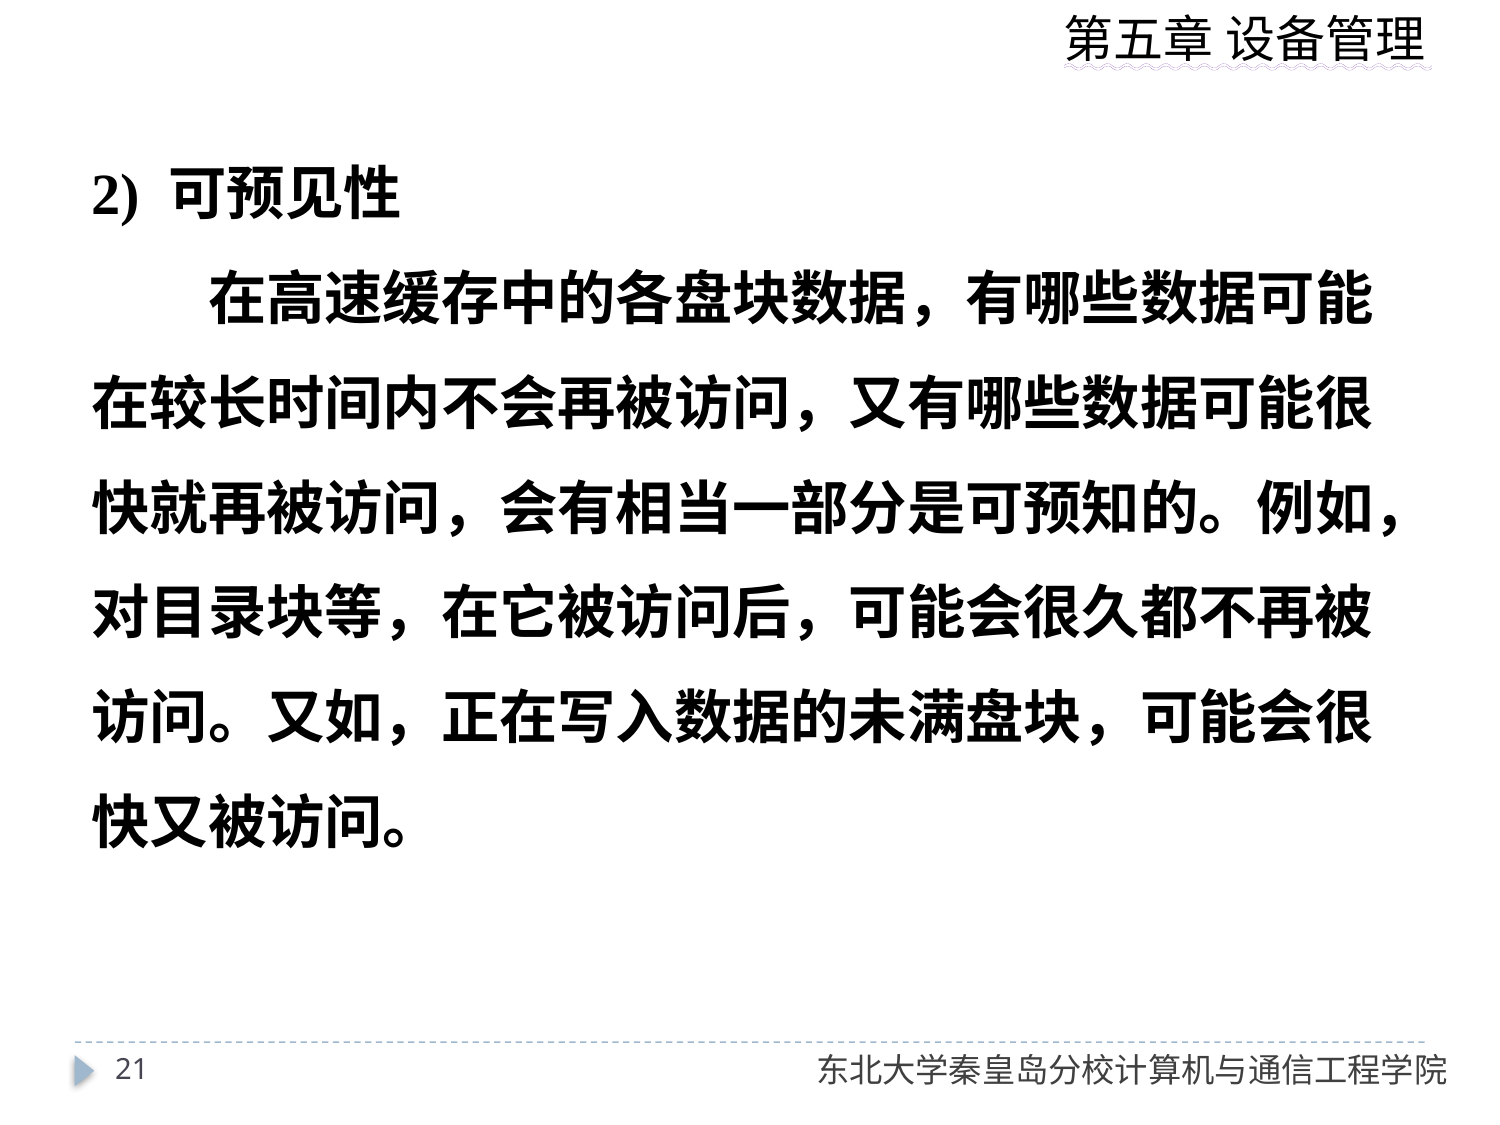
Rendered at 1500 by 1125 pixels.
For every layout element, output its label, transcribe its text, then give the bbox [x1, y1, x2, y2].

list 2) 可预见性 在高速缓存中的各盘块数据，有哪些数据可能在较长时间内不会再被访问，又有哪些数据可能很快就再被访问，会有相当一部分是可预知的。例如，对目录块等，在它被访问后，可能会很久都不再被访问。又如，正在写入数据的未满盘块，可能会很快又被访问。 [76, 113, 1424, 1000]
slide_number 21 [100, 1042, 426, 1103]
